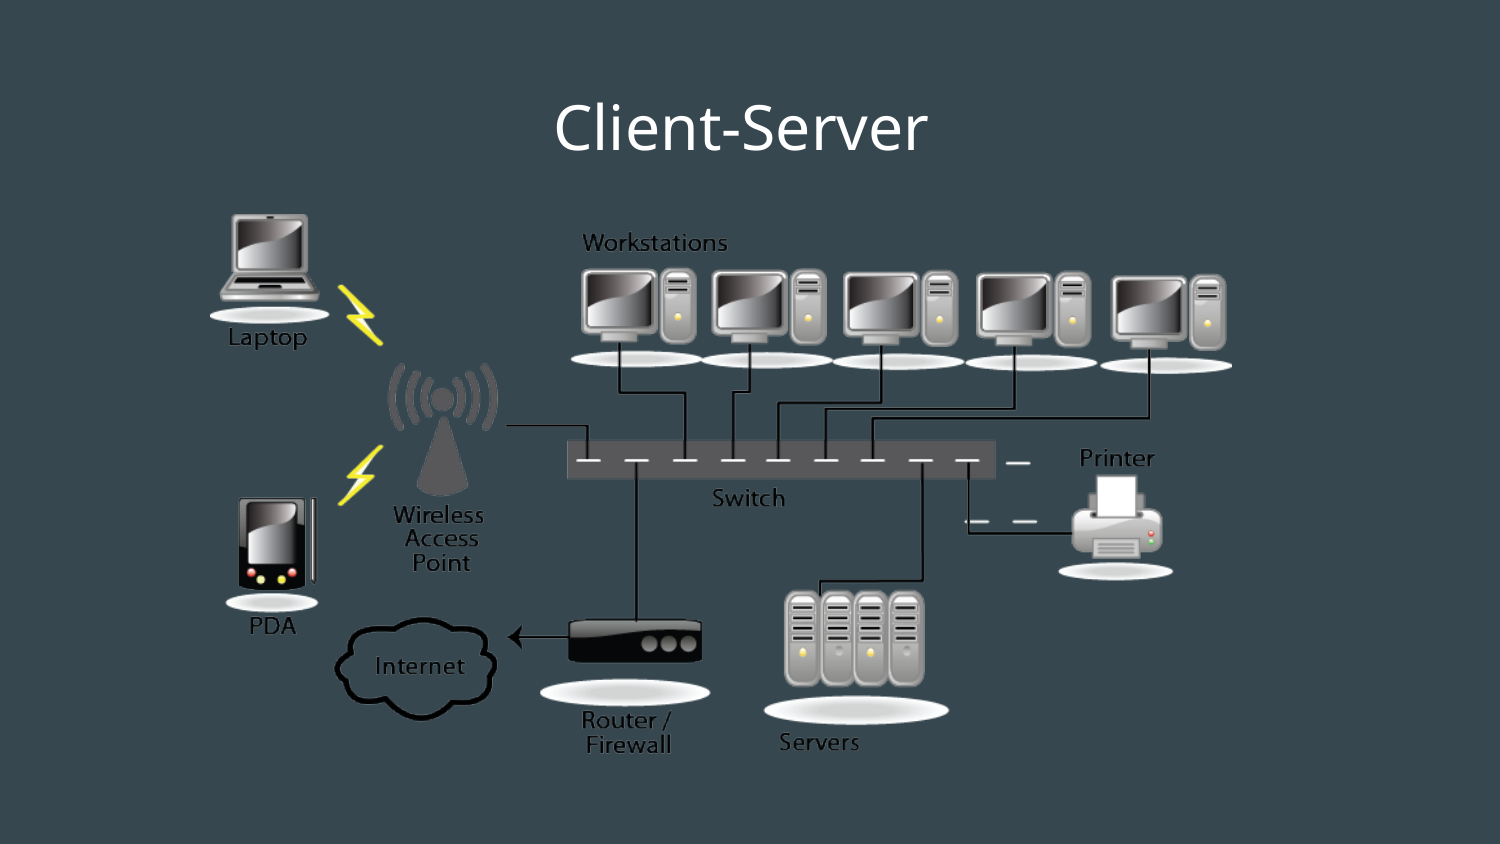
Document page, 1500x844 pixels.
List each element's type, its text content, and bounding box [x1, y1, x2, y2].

text_box Client-Server [51, 72, 1449, 167]
picture [210, 214, 1233, 761]
